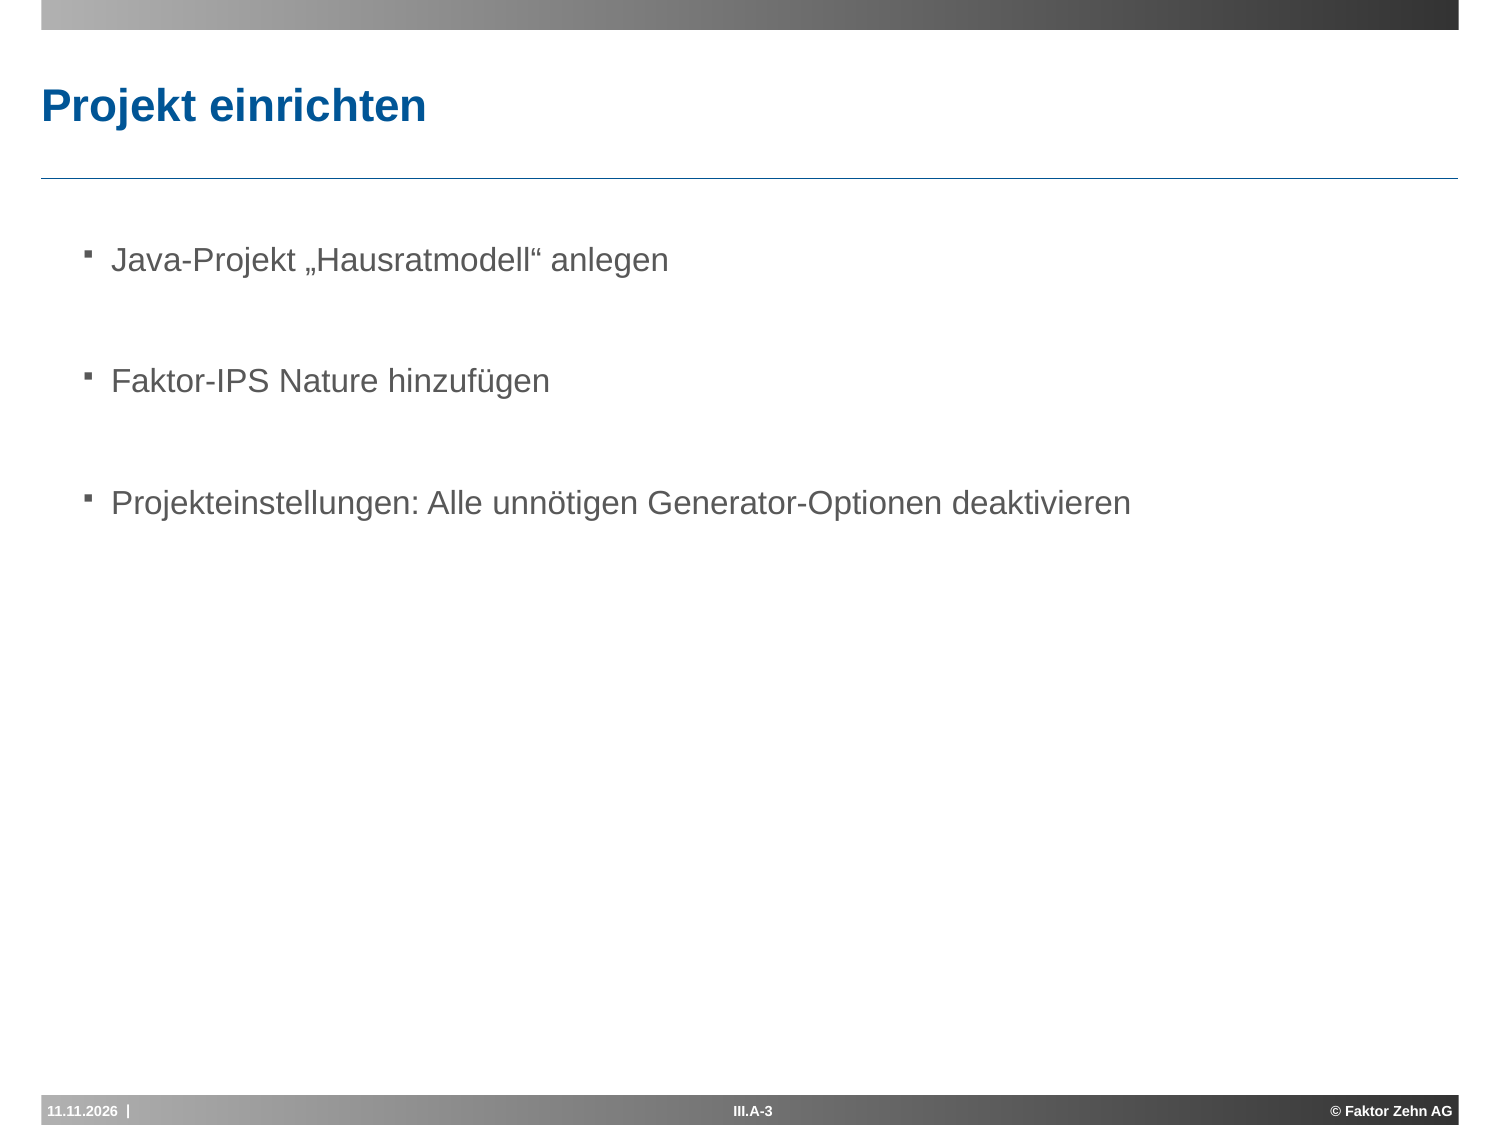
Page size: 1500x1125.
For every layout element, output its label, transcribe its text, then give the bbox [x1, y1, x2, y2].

title Projekt einrichten [41, 29, 1459, 178]
picture [142, 1095, 702, 1125]
list Java-Projekt „Hausratmodell“ anlegen Faktor-IPS Nature hinzufügen Projekteinstellungen: Alle unnötigen Generator-Optionen deaktivieren [82, 237, 1500, 1059]
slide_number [41, 1095, 142, 1125]
picture [804, 1095, 1459, 1125]
slide_number III.A-3 [702, 1095, 804, 1125]
picture [41, 0, 1459, 29]
